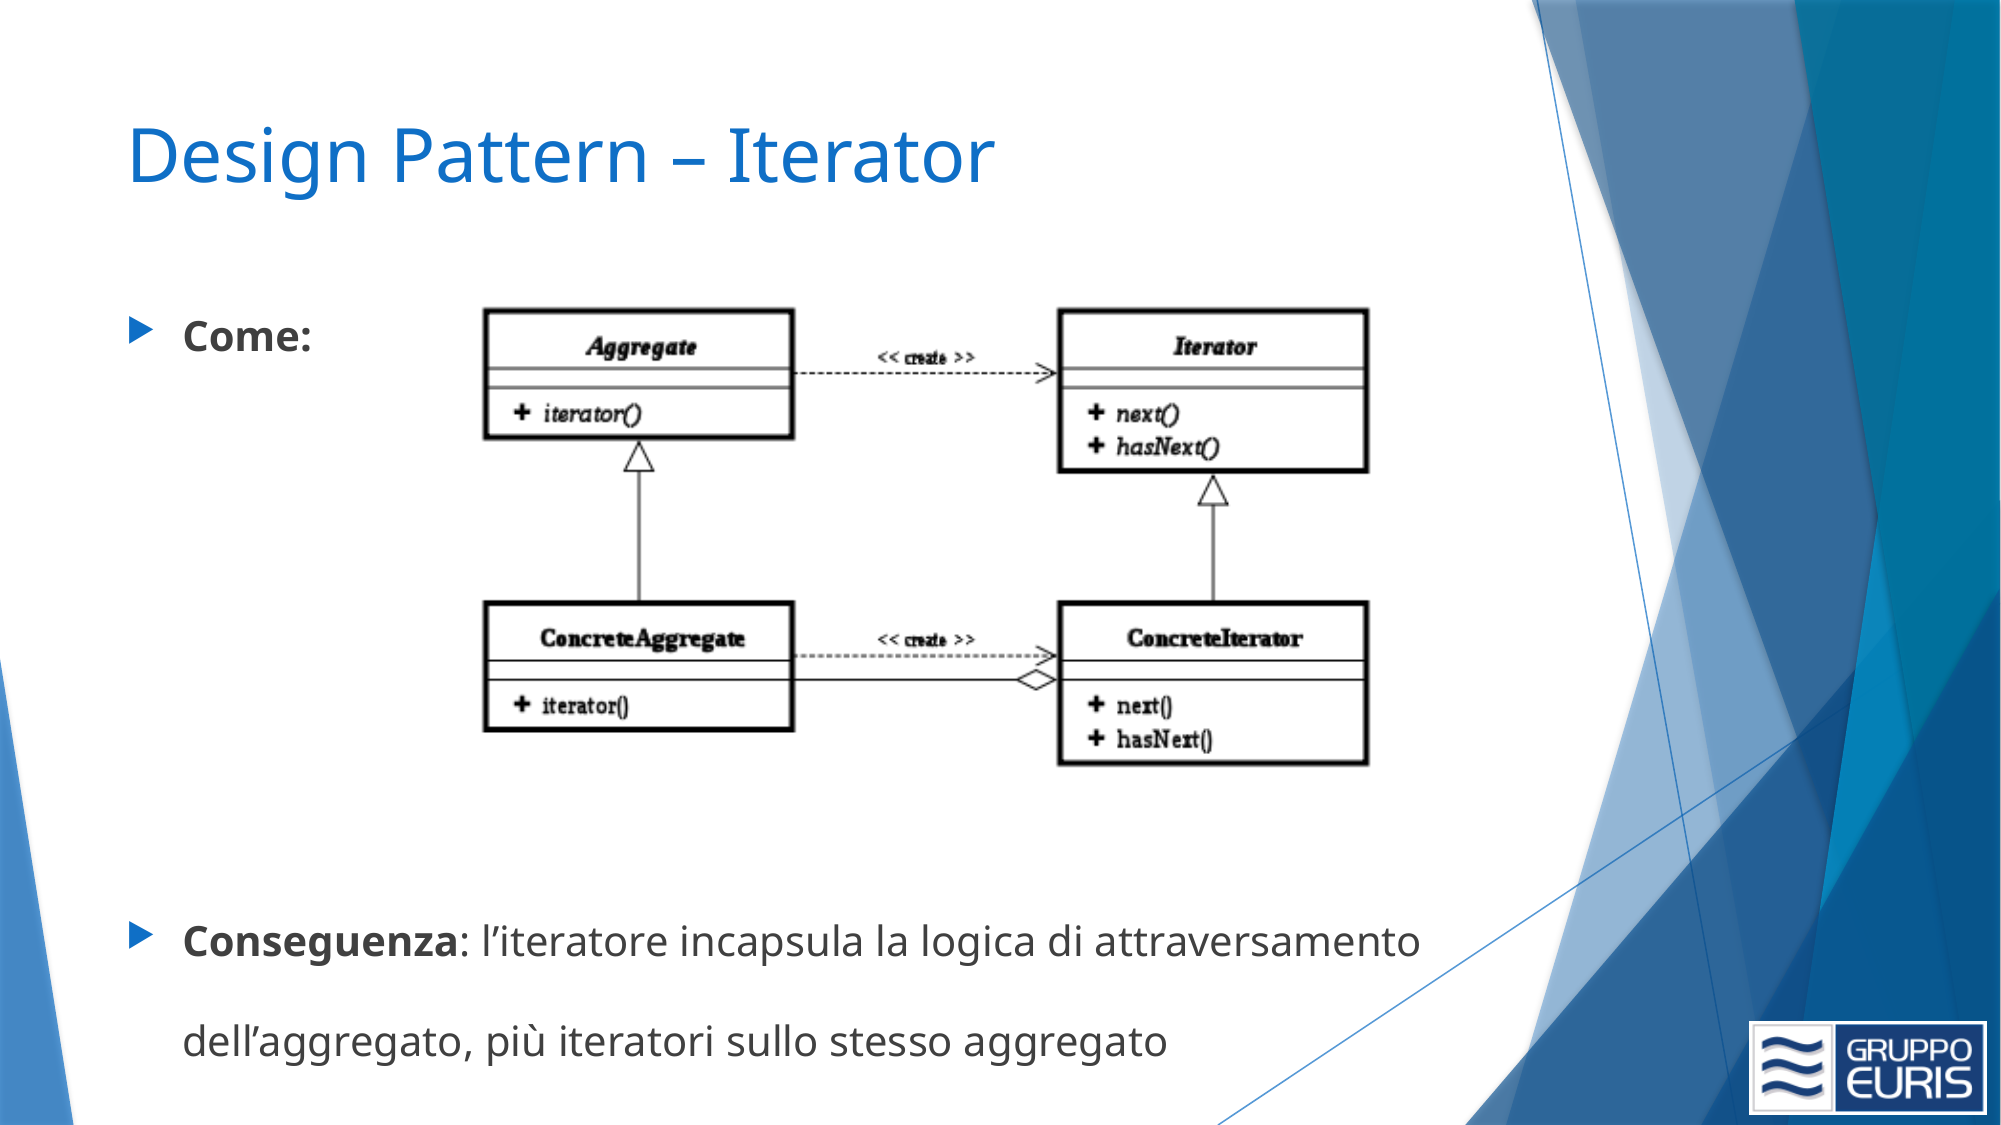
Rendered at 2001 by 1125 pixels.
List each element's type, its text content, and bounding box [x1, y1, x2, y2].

list Come: Conseguenza: l’iteratore incapsula la logica di attraversamento dell’aggregato, più iteratori sullo stesso aggregato [111, 252, 1477, 1088]
picture [1748, 1020, 1988, 1115]
picture [447, 272, 1405, 800]
title Design Pattern – Iterator [111, 99, 1522, 317]
